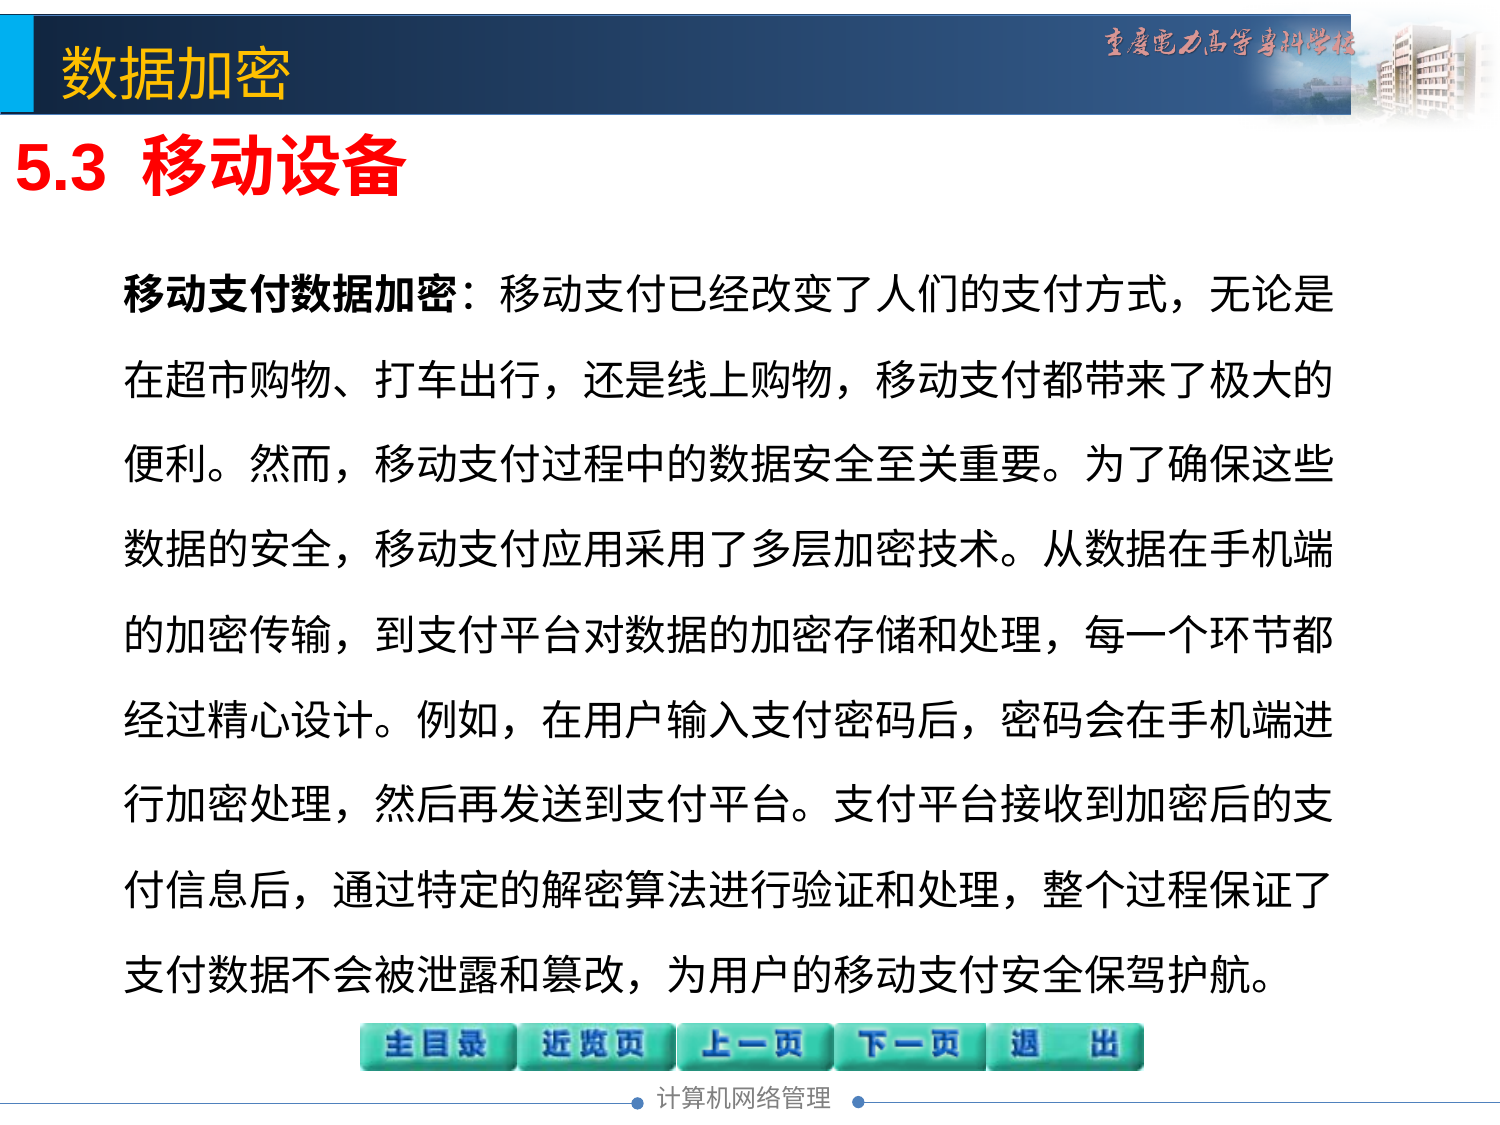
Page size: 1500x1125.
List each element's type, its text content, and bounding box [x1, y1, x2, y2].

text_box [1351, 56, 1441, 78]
picture [360, 1023, 676, 1071]
picture [1084, 15, 1374, 86]
text_box 移动支付数据加密：移动支付已经改变了人们的支付方式，无论是在超市购物、打车出行，还是线上购物，移动支付都带来了极大的便利。然而，移动支付过程中的数据安全至关重要。为了确保这些数据的安全，移动支付应用采用了多层加密技术。从数据在手机端的加密传输，到支付平台对数据的加密存储和处理，每一个环节都经过精心设计。例如，在用户输入支付密码后，密码会在手机端进行加密处理，然后再发送到支付平台。支付平台接收到加密后的支付信息后，通过特定的解密算法进行验证和处理，整个过程保证了支付数据不会被泄露和篡改，为用户的移动支付安全保驾护航。 [109, 226, 1391, 1006]
text_box 5.3 移动设备 [0, 116, 710, 212]
picture [677, 1023, 1144, 1071]
